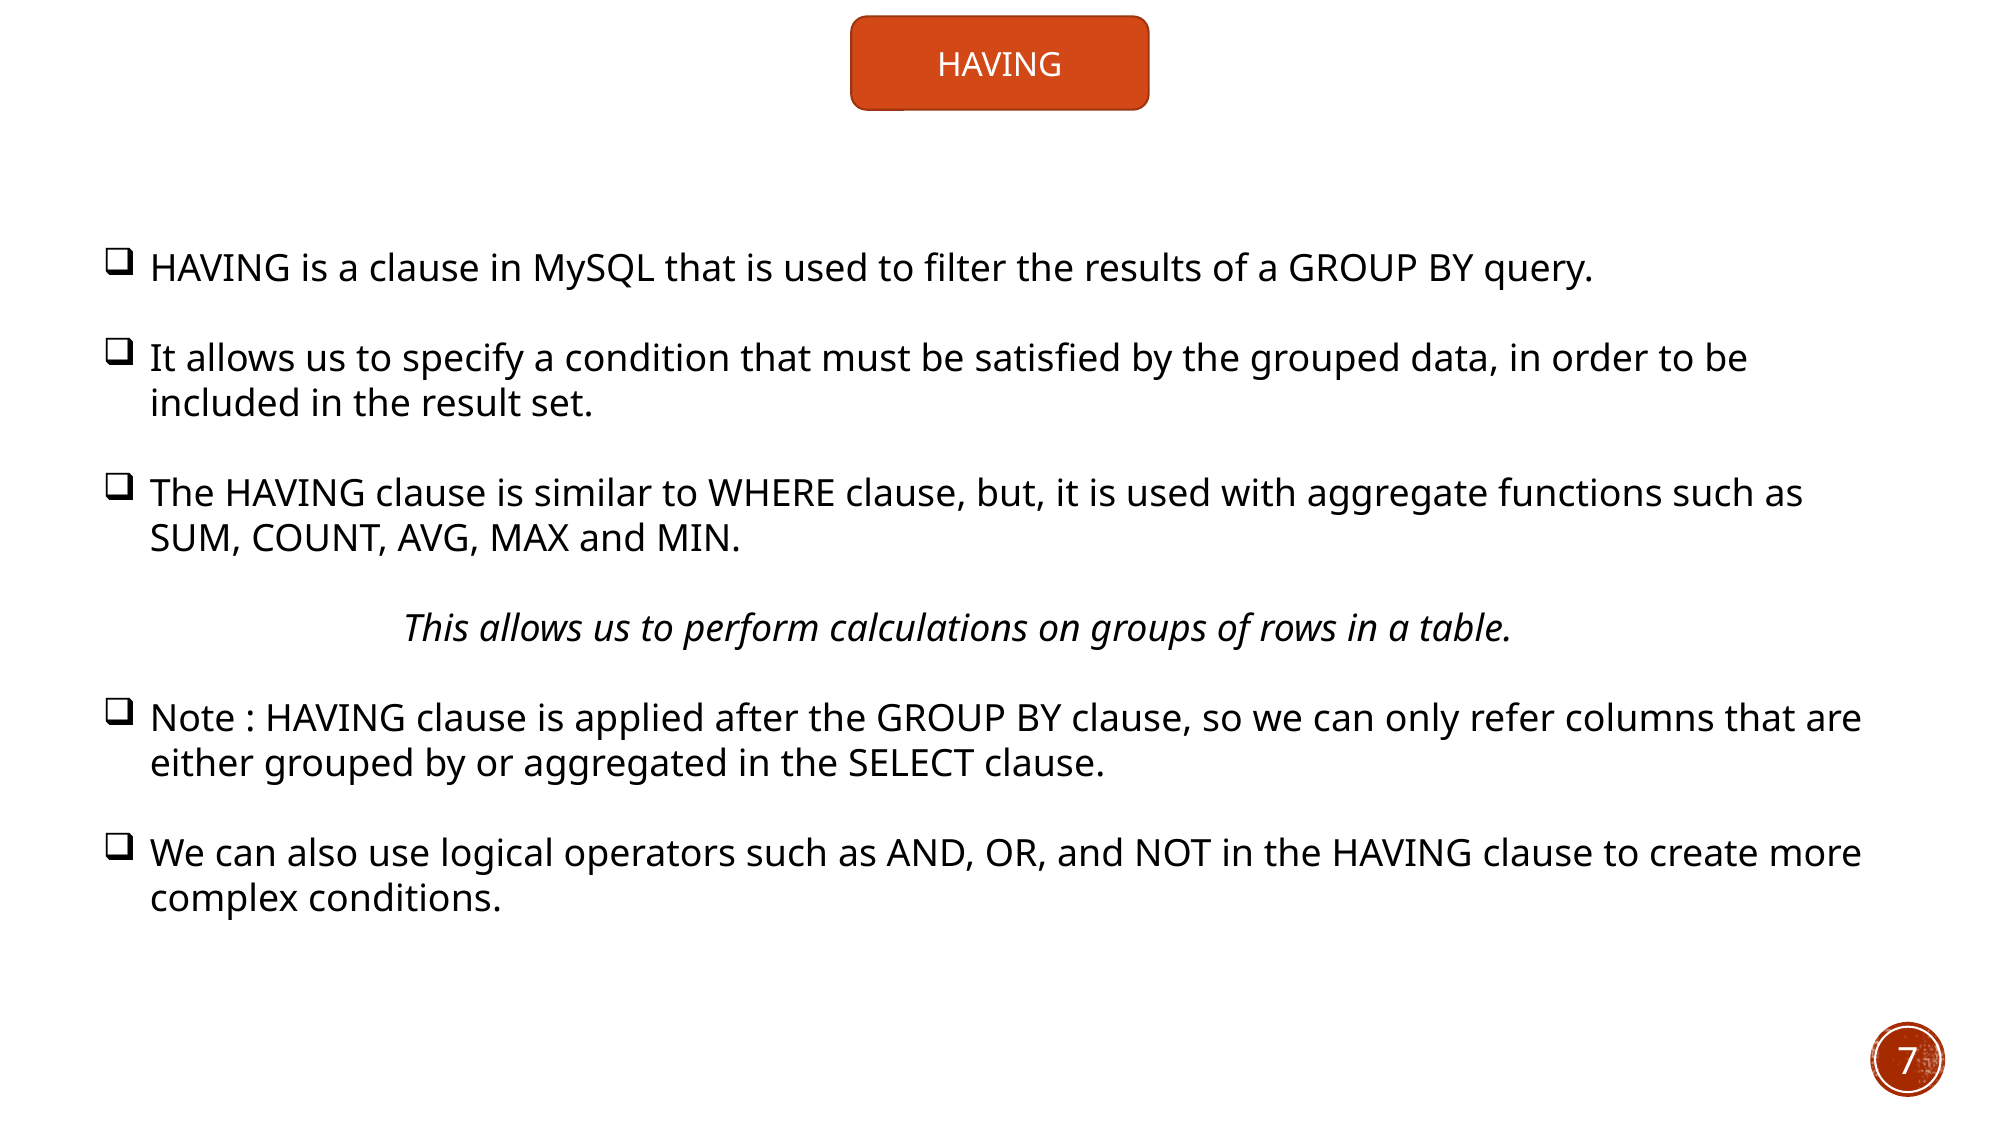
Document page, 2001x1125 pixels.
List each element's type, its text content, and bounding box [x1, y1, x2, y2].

text_box HAVING [850, 15, 1150, 111]
text_box HAVING is a clause in MySQL that is used to filter the results of a GROUP BY query. It allows us to specify a condition that must be satisfied by the grouped data, in order to be included in the result set. The HAVING clause is similar to WHERE clause, but, it is used with aggregate functions such as SUM, COUNT, AVG, MAX and MIN. This allows us to perform calculations on groups of rows in a table. Note : HAVING clause is applied after the GROUP BY clause, so we can only refer columns that are either grouped by or aggregated in the SELECT clause. We can also use logical operators such as AND, OR, and NOT in the HAVING clause to create more complex conditions. [88, 236, 1912, 927]
text_box 7 [1882, 1029, 1925, 1090]
